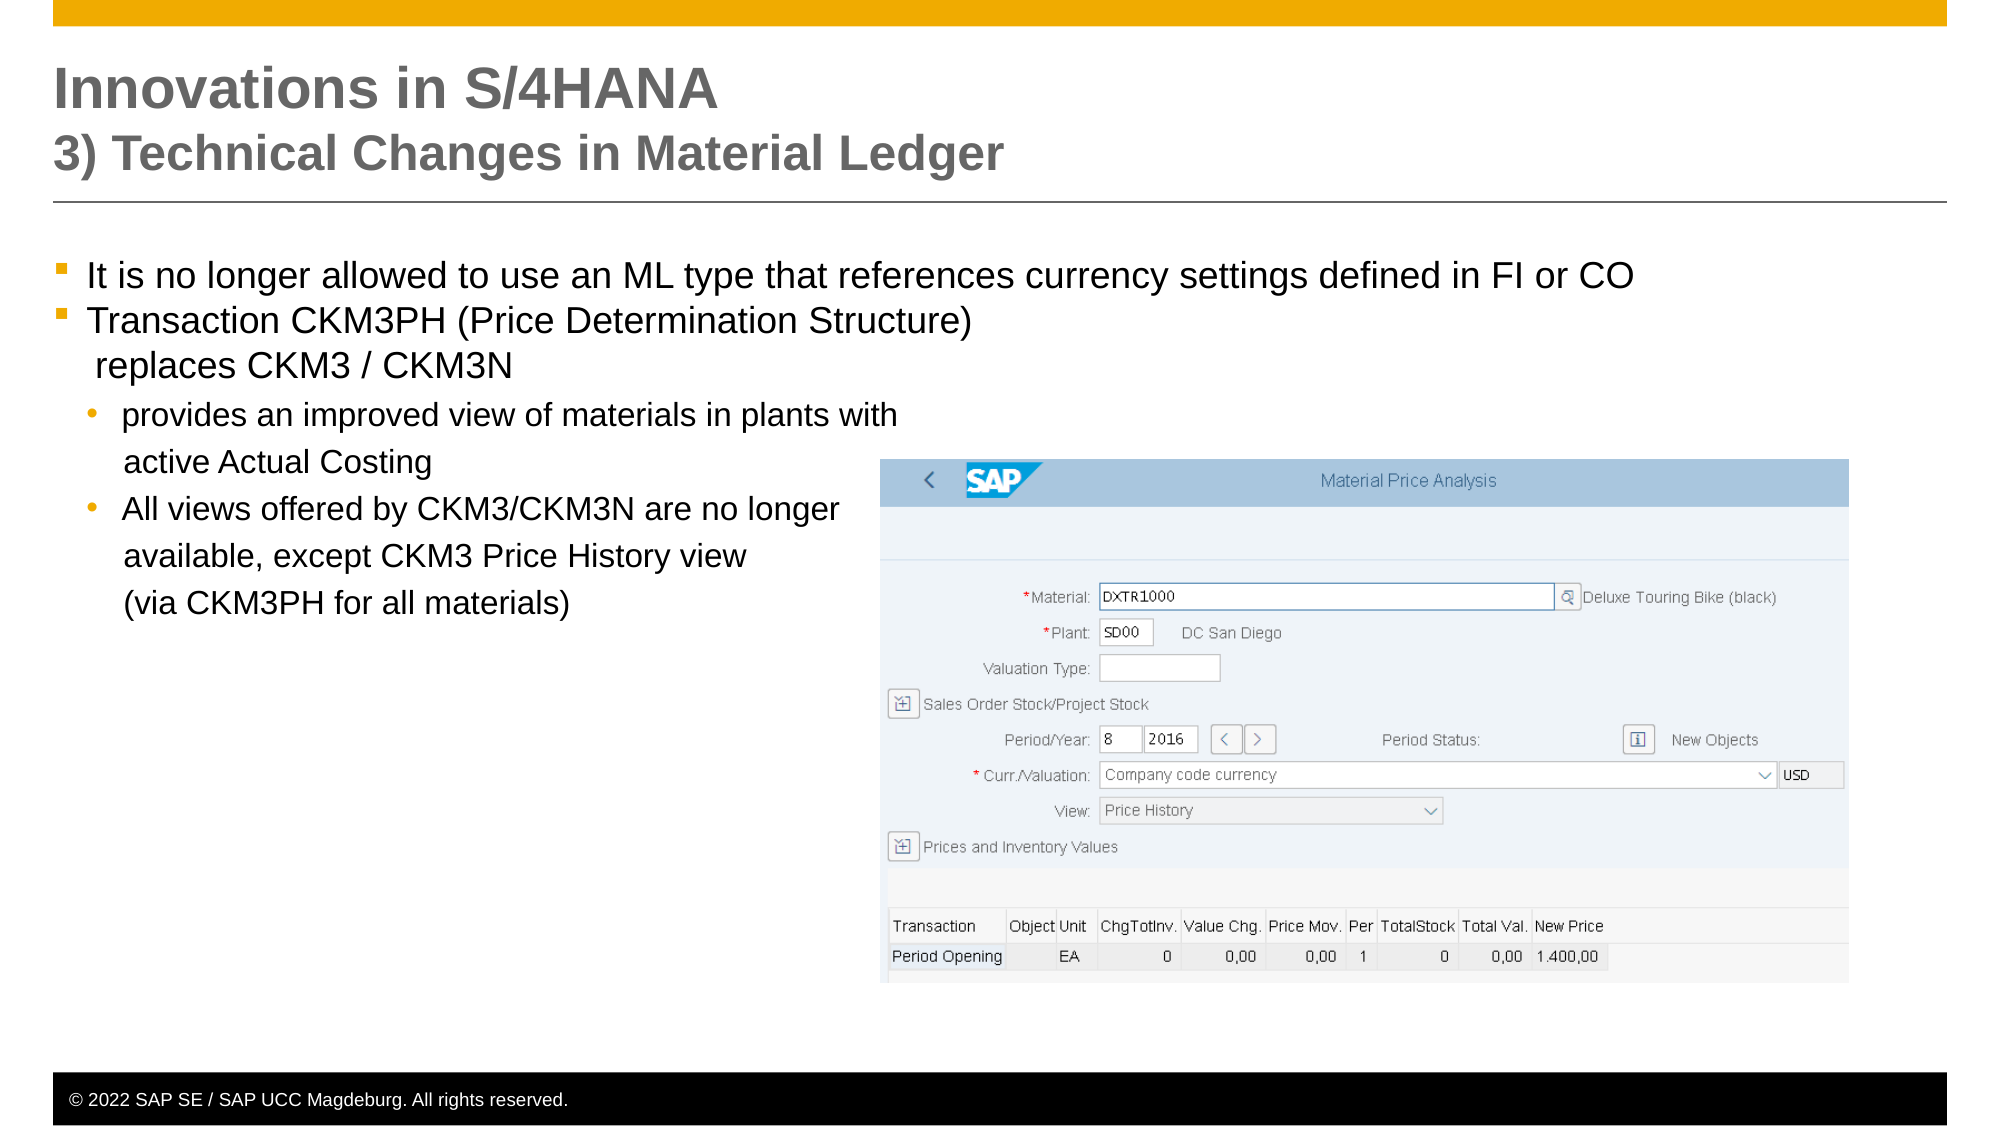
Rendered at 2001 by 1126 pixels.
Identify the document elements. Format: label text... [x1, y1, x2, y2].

list It is no longer allowed to use an ML type that references currency settings defined in FI or CO Transaction CKM3PH (Price Determination Structure) replaces CKM3 / CKM3N provides an improved view of materials in plants with active Actual Costing All views offered by CKM3/CKM3N are no longer available, except CKM3 Price History view (via CKM3PH for all materials) [53, 251, 1863, 1058]
title Innovations in S/4HANA 3) Technical Changes in Material Ledger [53, 53, 1947, 178]
picture [879, 458, 1849, 983]
